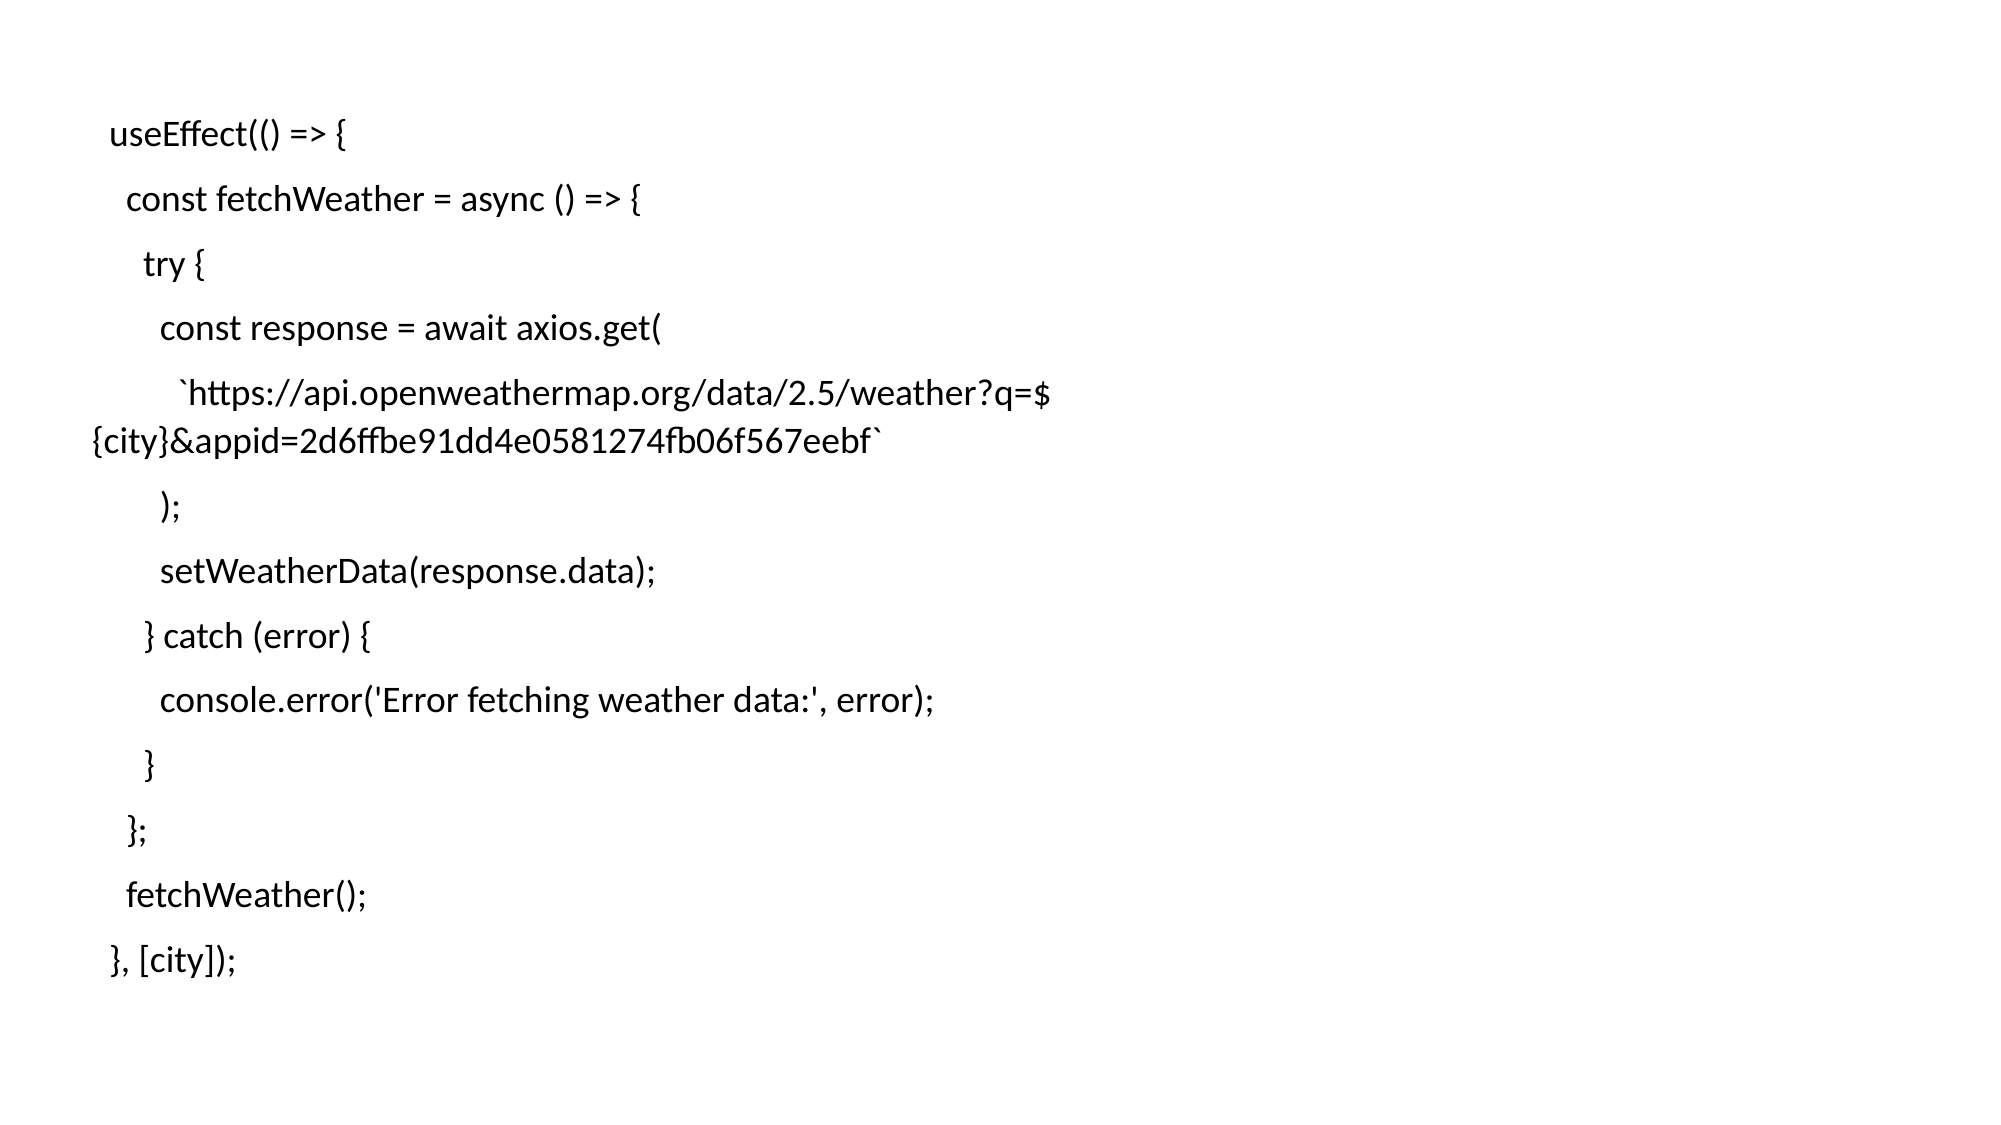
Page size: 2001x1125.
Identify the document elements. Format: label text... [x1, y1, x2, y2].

text_box useEffect(() => { const fetchWeather = async () => { try { const response = await axios.get( `https://api.openweathermap.org/data/2.5/weather?q=${city}&appid=2d6ffbe91dd4e0581274fb06f567eebf` ); setWeatherData(response.data); } catch (error) { console.error('Error fetching weather data:', error); } }; fetchWeather(); }, [city]); [77, 98, 1582, 1117]
